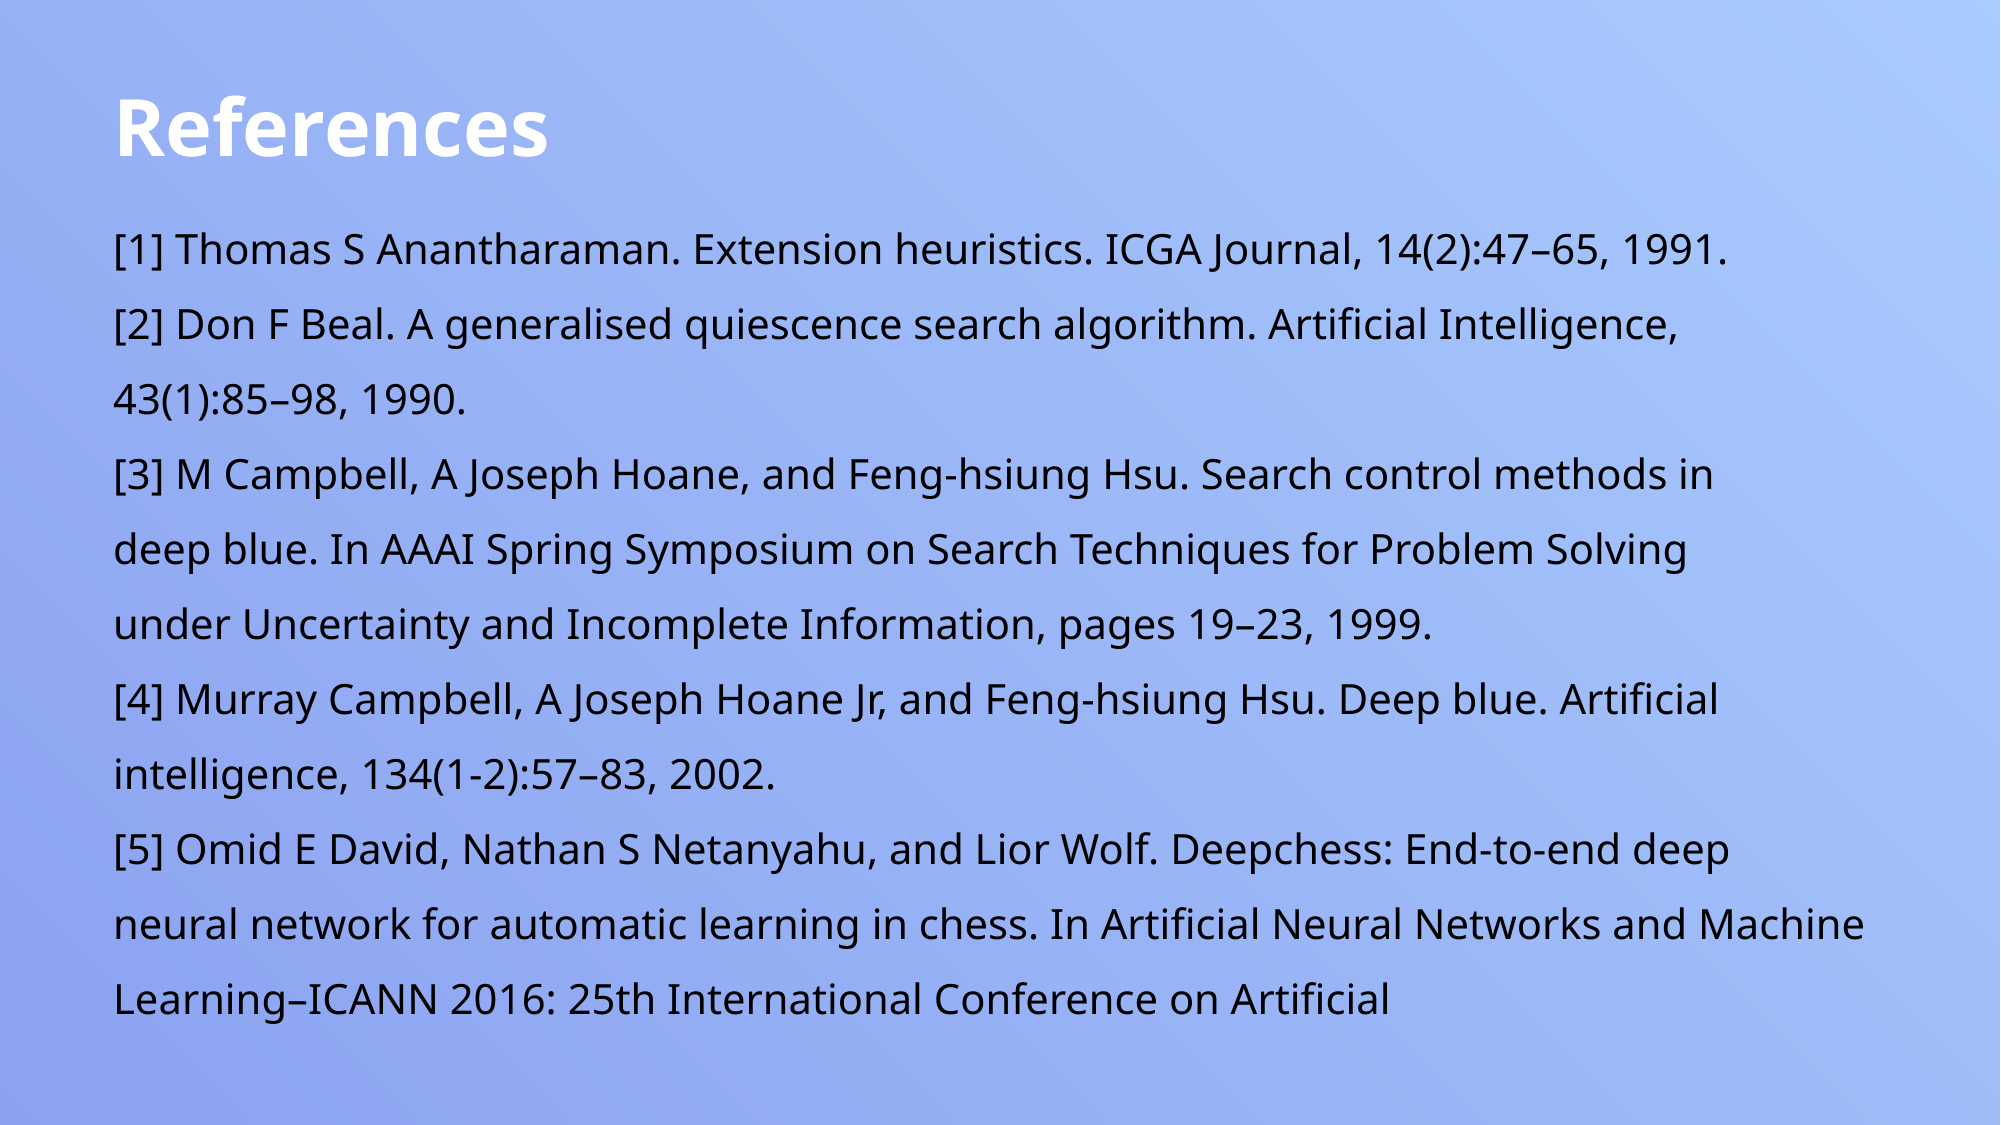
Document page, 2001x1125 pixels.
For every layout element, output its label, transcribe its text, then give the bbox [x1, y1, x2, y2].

text_box References [98, 69, 959, 180]
text_box [1] Thomas S Anantharaman. Extension heuristics. ICGA Journal, 14(2):47–65, 1991. [2] Don F Beal. A generalised quiescence search algorithm. Artificial Intelligence, 43(1):85–98, 1990. [3] M Campbell, A Joseph Hoane, and Feng-hsiung Hsu. Search control methods in deep blue. In AAAI Spring Symposium on Search Techniques for Problem Solving under Uncertainty and Incomplete Information, pages 19–23, 1999. [4] Murray Campbell, A Joseph Hoane Jr, and Feng-hsiung Hsu. Deep blue. Artificial intelligence, 134(1-2):57–83, 2002. [5] Omid E David, Nathan S Netanyahu, and Lior Wolf. Deepchess: End-to-end deep neural network for automatic learning in chess. In Artificial Neural Networks and Machine Learning–ICANN 2016: 25th International Conference on Artificial [98, 190, 1954, 1090]
